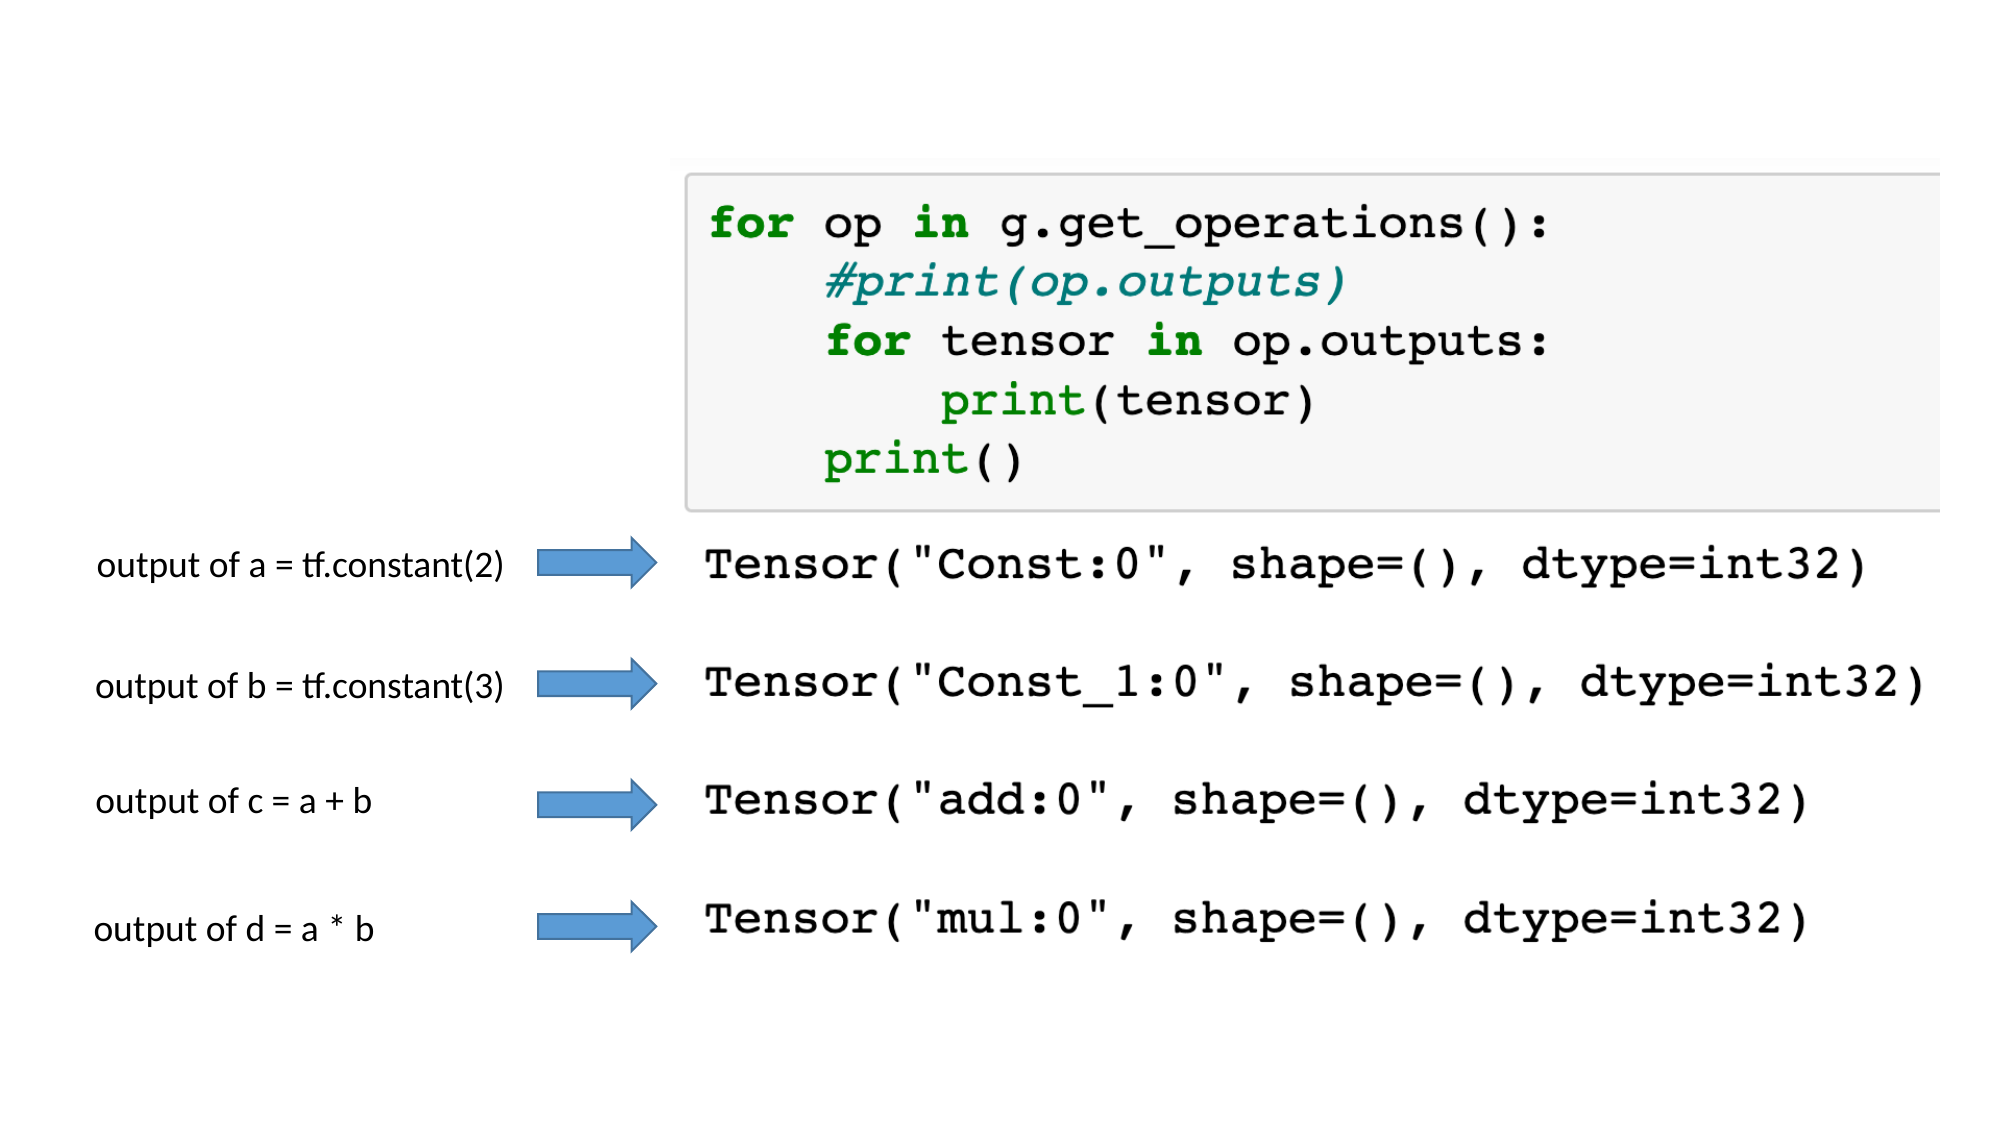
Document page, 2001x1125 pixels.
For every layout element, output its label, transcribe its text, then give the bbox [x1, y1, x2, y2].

text_box output of b = tf.constant(3) [80, 653, 521, 714]
text_box [537, 899, 658, 954]
picture [670, 158, 1940, 967]
text_box output of a = tf.constant(2) [81, 532, 521, 592]
text_box [537, 535, 658, 590]
text_box [537, 777, 658, 833]
text_box [537, 656, 658, 711]
text_box output of c = a + b [80, 768, 388, 829]
text_box output of d = a * b [78, 896, 390, 956]
